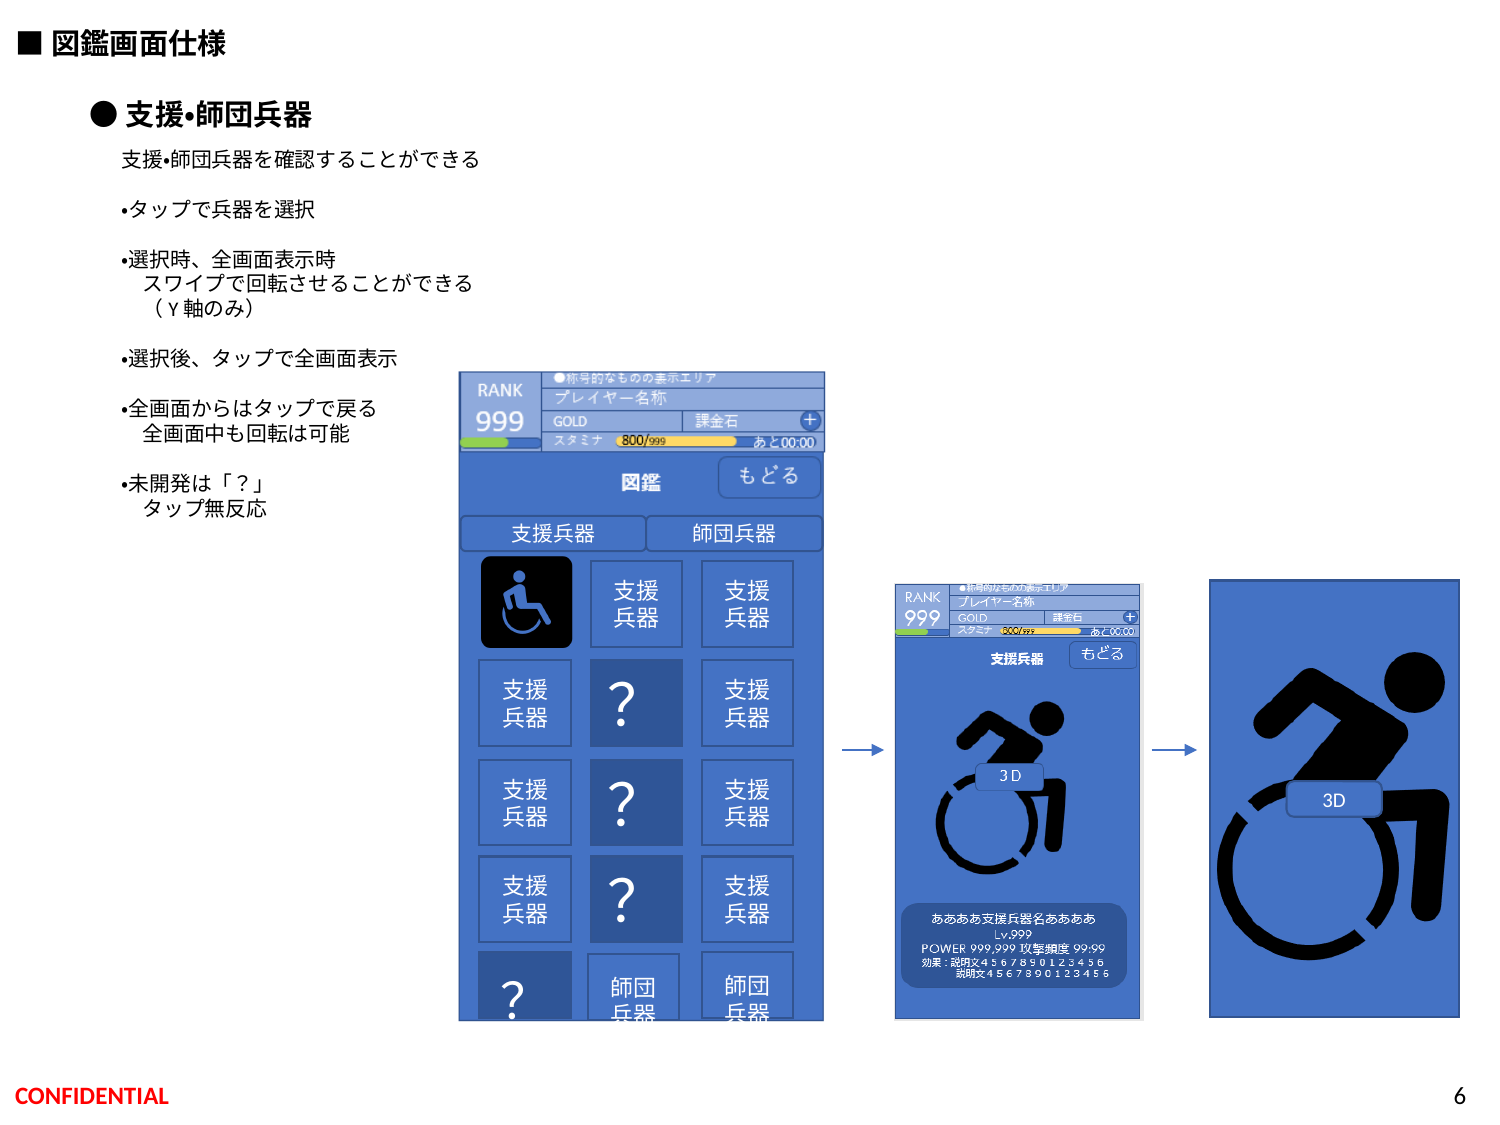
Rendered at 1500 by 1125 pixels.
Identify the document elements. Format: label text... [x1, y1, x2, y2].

text_box 支援・師団兵器を確認することができる ・タップで兵器を選択 ・選択時、全画面表示時 スワイプで回転させることができる （Y軸のみ） ・選択後、タップで全画面表示 ・全画面からはタップで戻る 全画面中も回転は可能 ・未開発は「？」 タップ無反応 [107, 138, 497, 604]
text_box [1209, 987, 1460, 1018]
picture [894, 583, 1144, 1021]
text_box [1209, 579, 1460, 621]
text_box ●支援・師団兵器 [74, 88, 328, 139]
footer CONFIDENTIAL [0, 1065, 507, 1125]
picture [1151, 621, 1500, 987]
picture [455, 369, 829, 1025]
text_box ■図鑑画面仕様 [0, 17, 242, 68]
slide_number 6 [1143, 1065, 1482, 1125]
